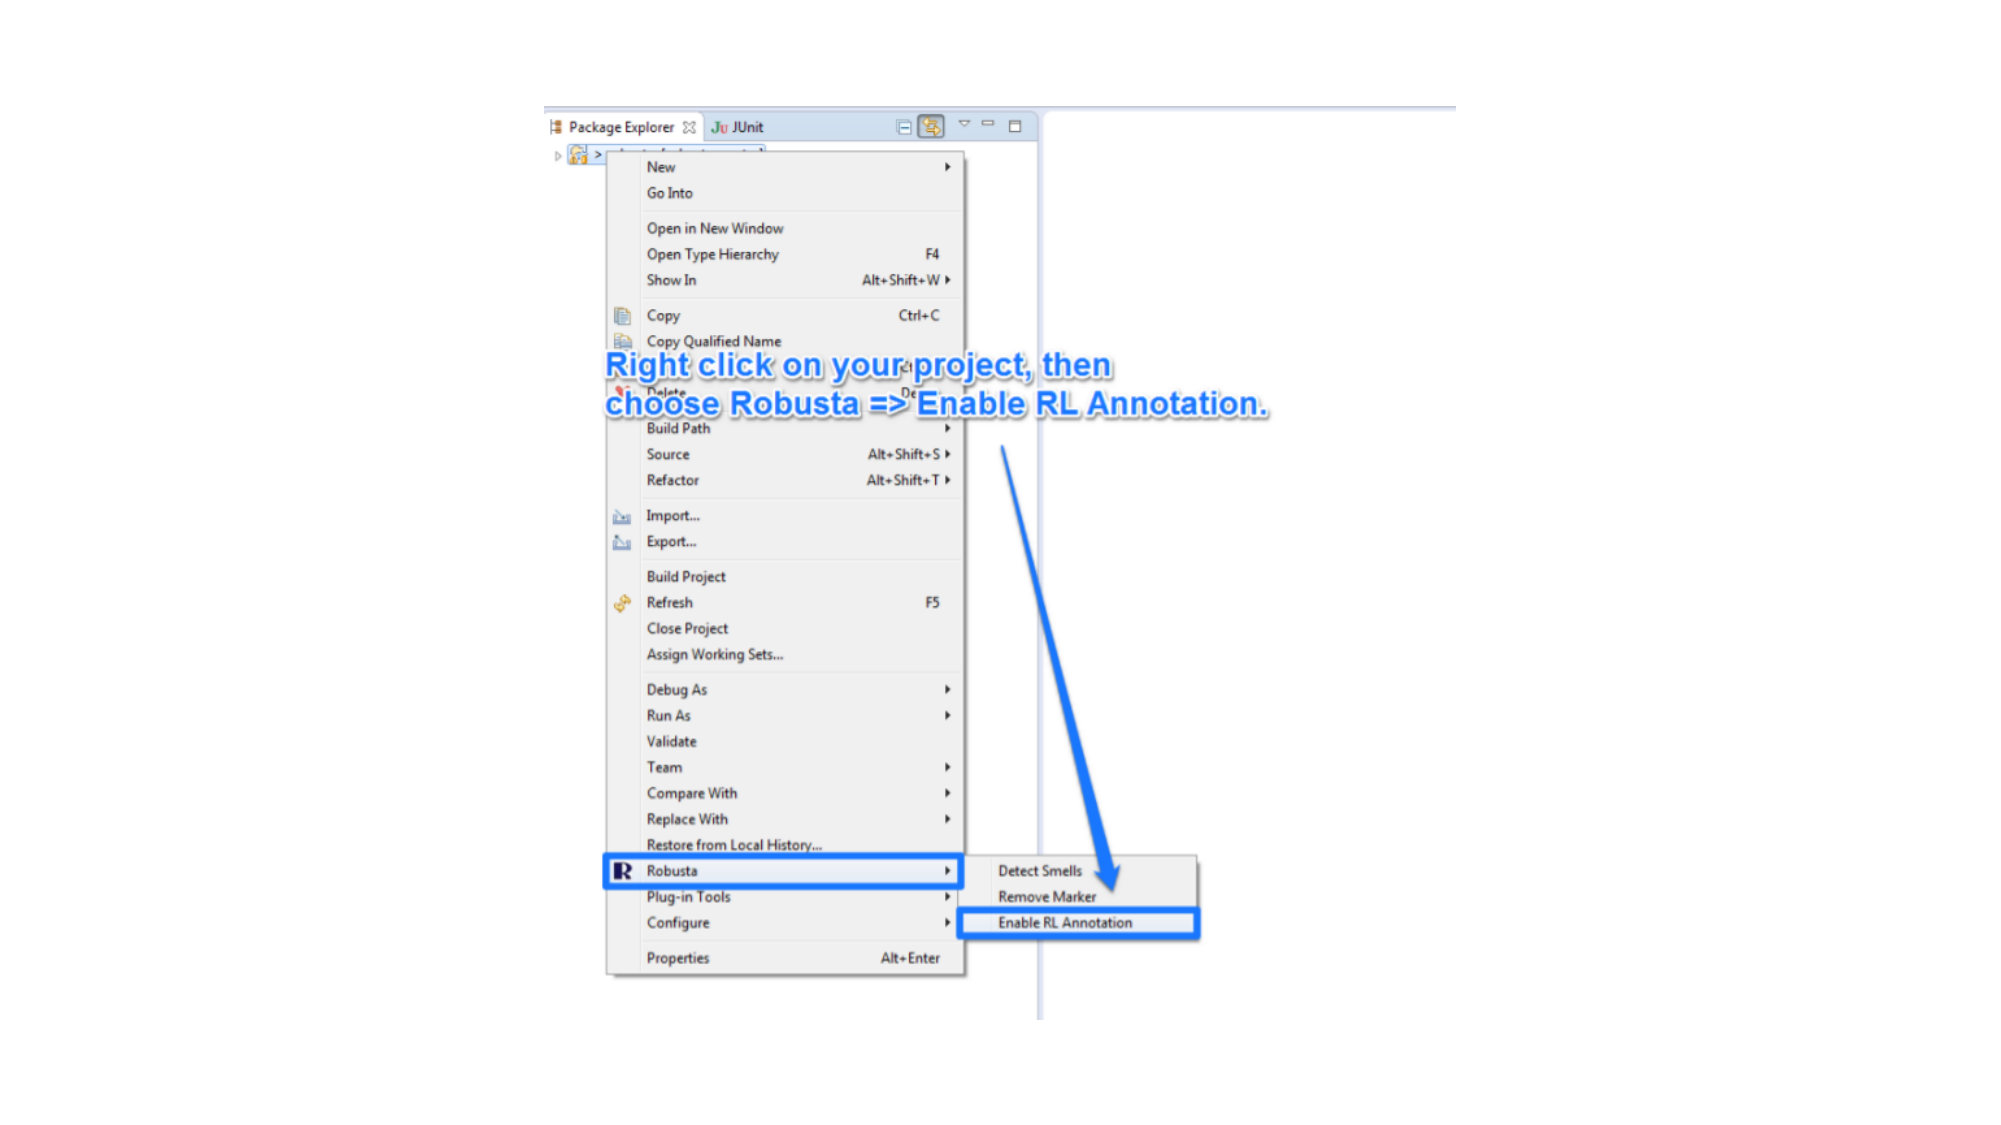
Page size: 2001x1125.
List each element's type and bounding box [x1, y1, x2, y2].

list [544, 105, 1456, 1020]
